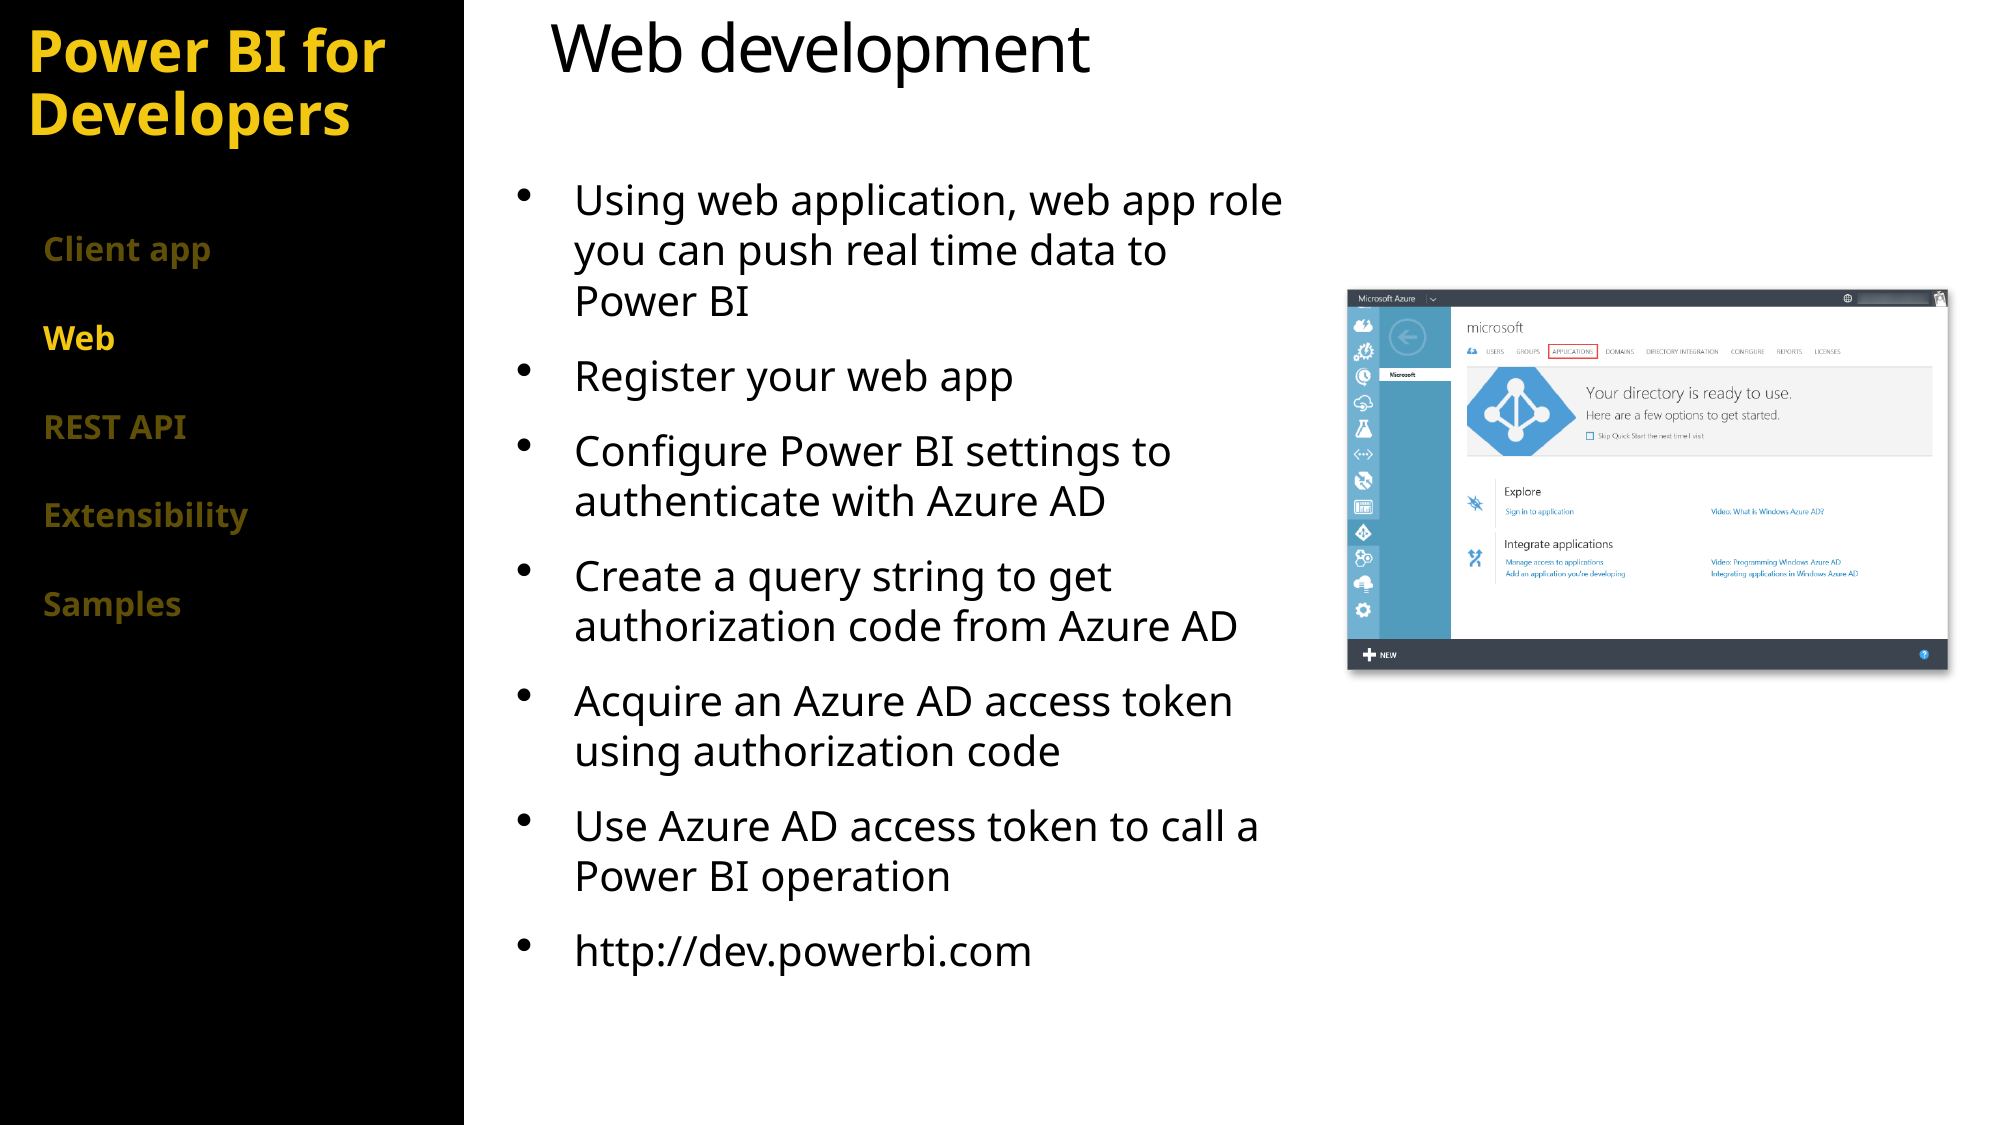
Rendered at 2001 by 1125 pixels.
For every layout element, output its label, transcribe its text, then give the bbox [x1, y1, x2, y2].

title Web development [487, 0, 2000, 113]
picture [1347, 288, 1949, 670]
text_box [0, 0, 465, 1125]
list Using web application, web app role you can push real time data to Power BI Register your web app Configure Power BI settings to authenticate with Azure AD Create a query string to get authorization code from Azure AD Acquire an Azure AD access token using authorization code Use Azure AD access token to call a Power BI operation http://dev.powerbi.com [487, 150, 1330, 1045]
